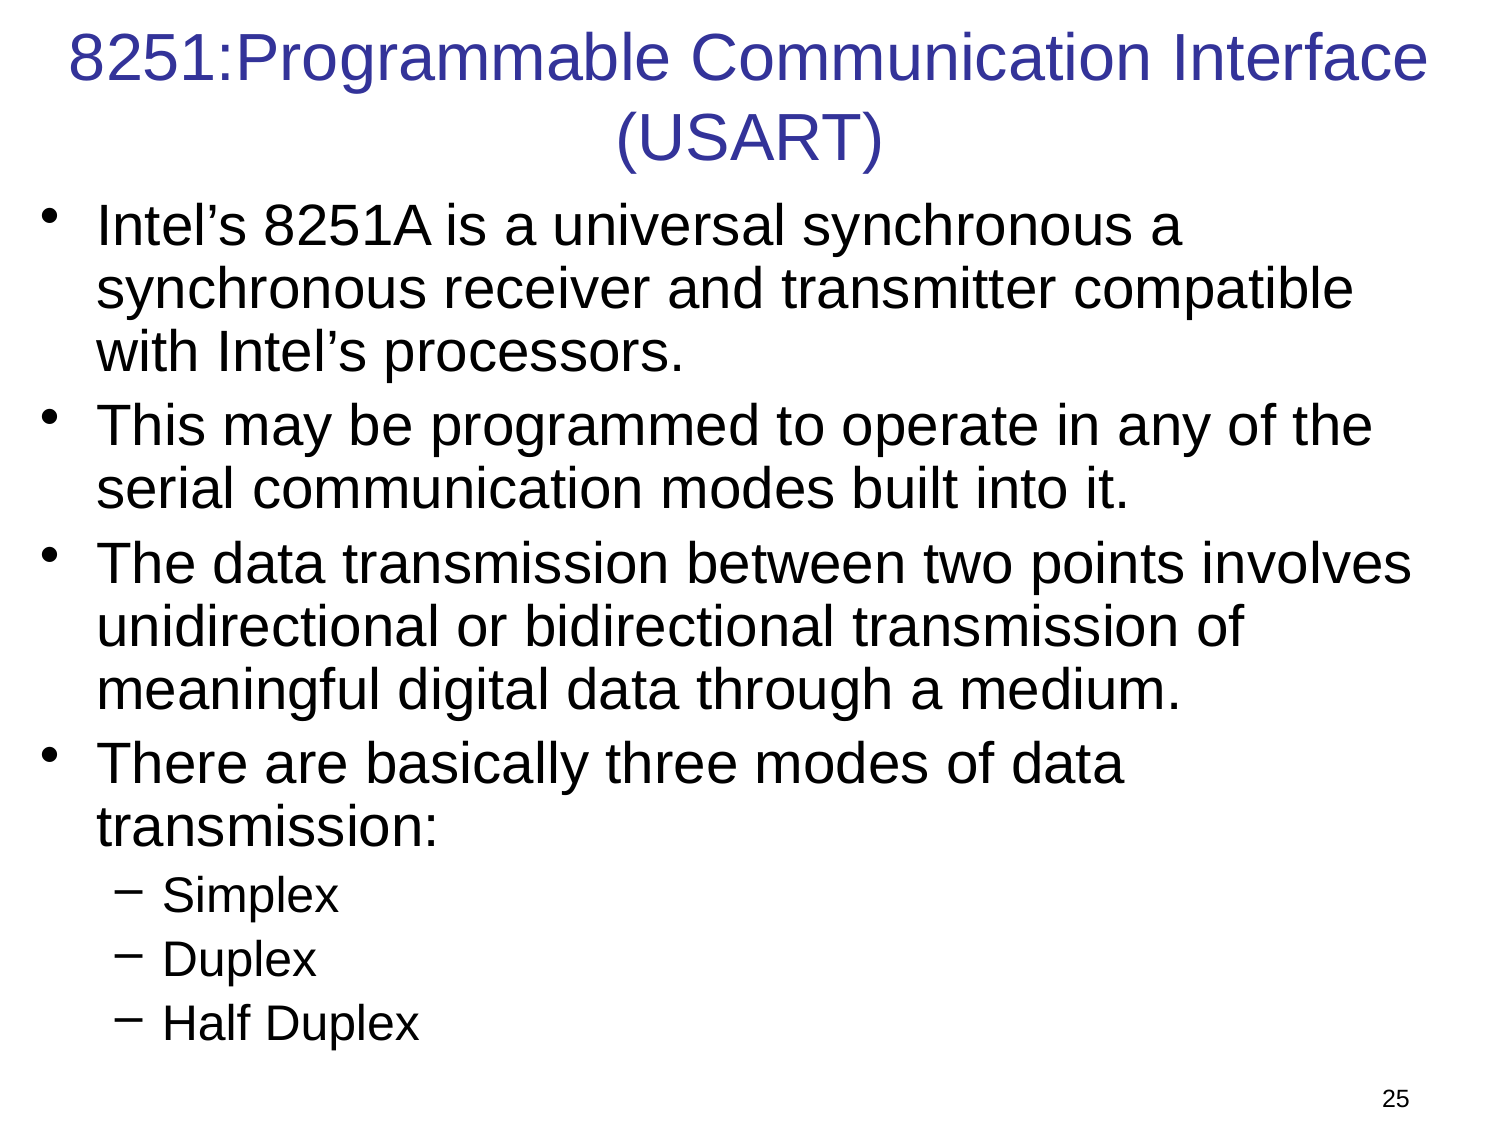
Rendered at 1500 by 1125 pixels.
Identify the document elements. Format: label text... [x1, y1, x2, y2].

list Intel’s 8251A is a universal synchronous a synchronous receiver and transmitter compatible with Intel’s processors. This may be programmed to operate in any of the serial communication modes built into it. The data transmission between two points involves unidirectional or bidirectional transmission of meaningful digital data through a medium. There are basically three modes of data transmission: Simplex Duplex Half Duplex [24, 187, 1476, 1101]
title 8251:Programmable Communication Interface (USART) [24, 37, 1476, 151]
